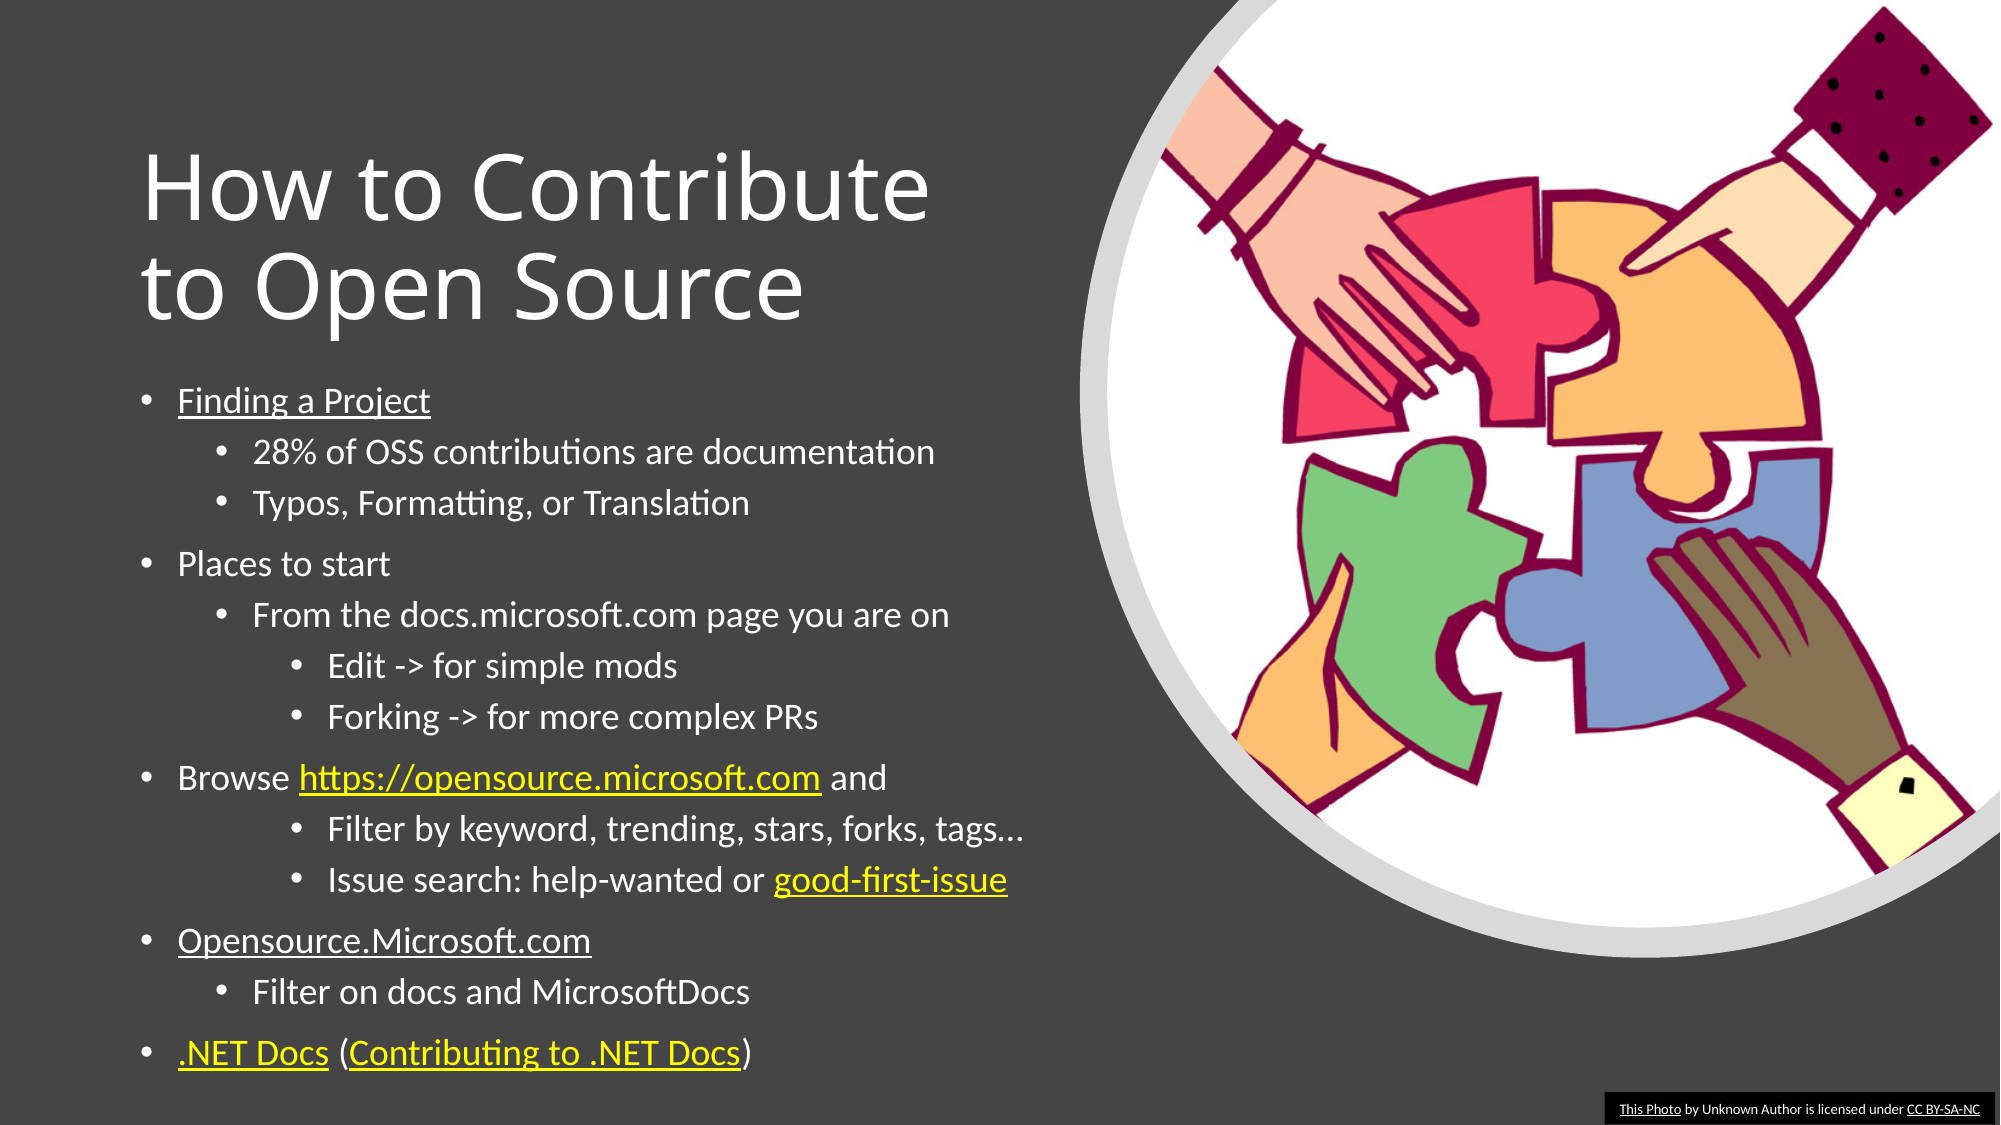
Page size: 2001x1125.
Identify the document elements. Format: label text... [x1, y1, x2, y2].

title How to Contribute to Open Source [125, 131, 997, 350]
text_box [1078, 215, 1107, 570]
picture [1107, 0, 2000, 928]
list Finding a Project 28% of OSS contributions are documentation Typos, Formatting, or Translation Places to start From the docs.microsoft.com page you are on Edit -> for simple mods Forking -> for more complex PRs Browse https://opensource.microsoft.com and Filter by keyword, trending, stars, forks, tags… Issue search: help-wanted or good-first-issue Opensource.Microsoft.com Filter on docs and MicrosoftDocs .NET Docs (Contributing to .NET Docs) [125, 373, 1116, 1086]
text_box This Photo by Unknown Author is licensed under CC BY-SA-NC [1604, 1092, 1996, 1125]
text_box [1460, 928, 1830, 959]
